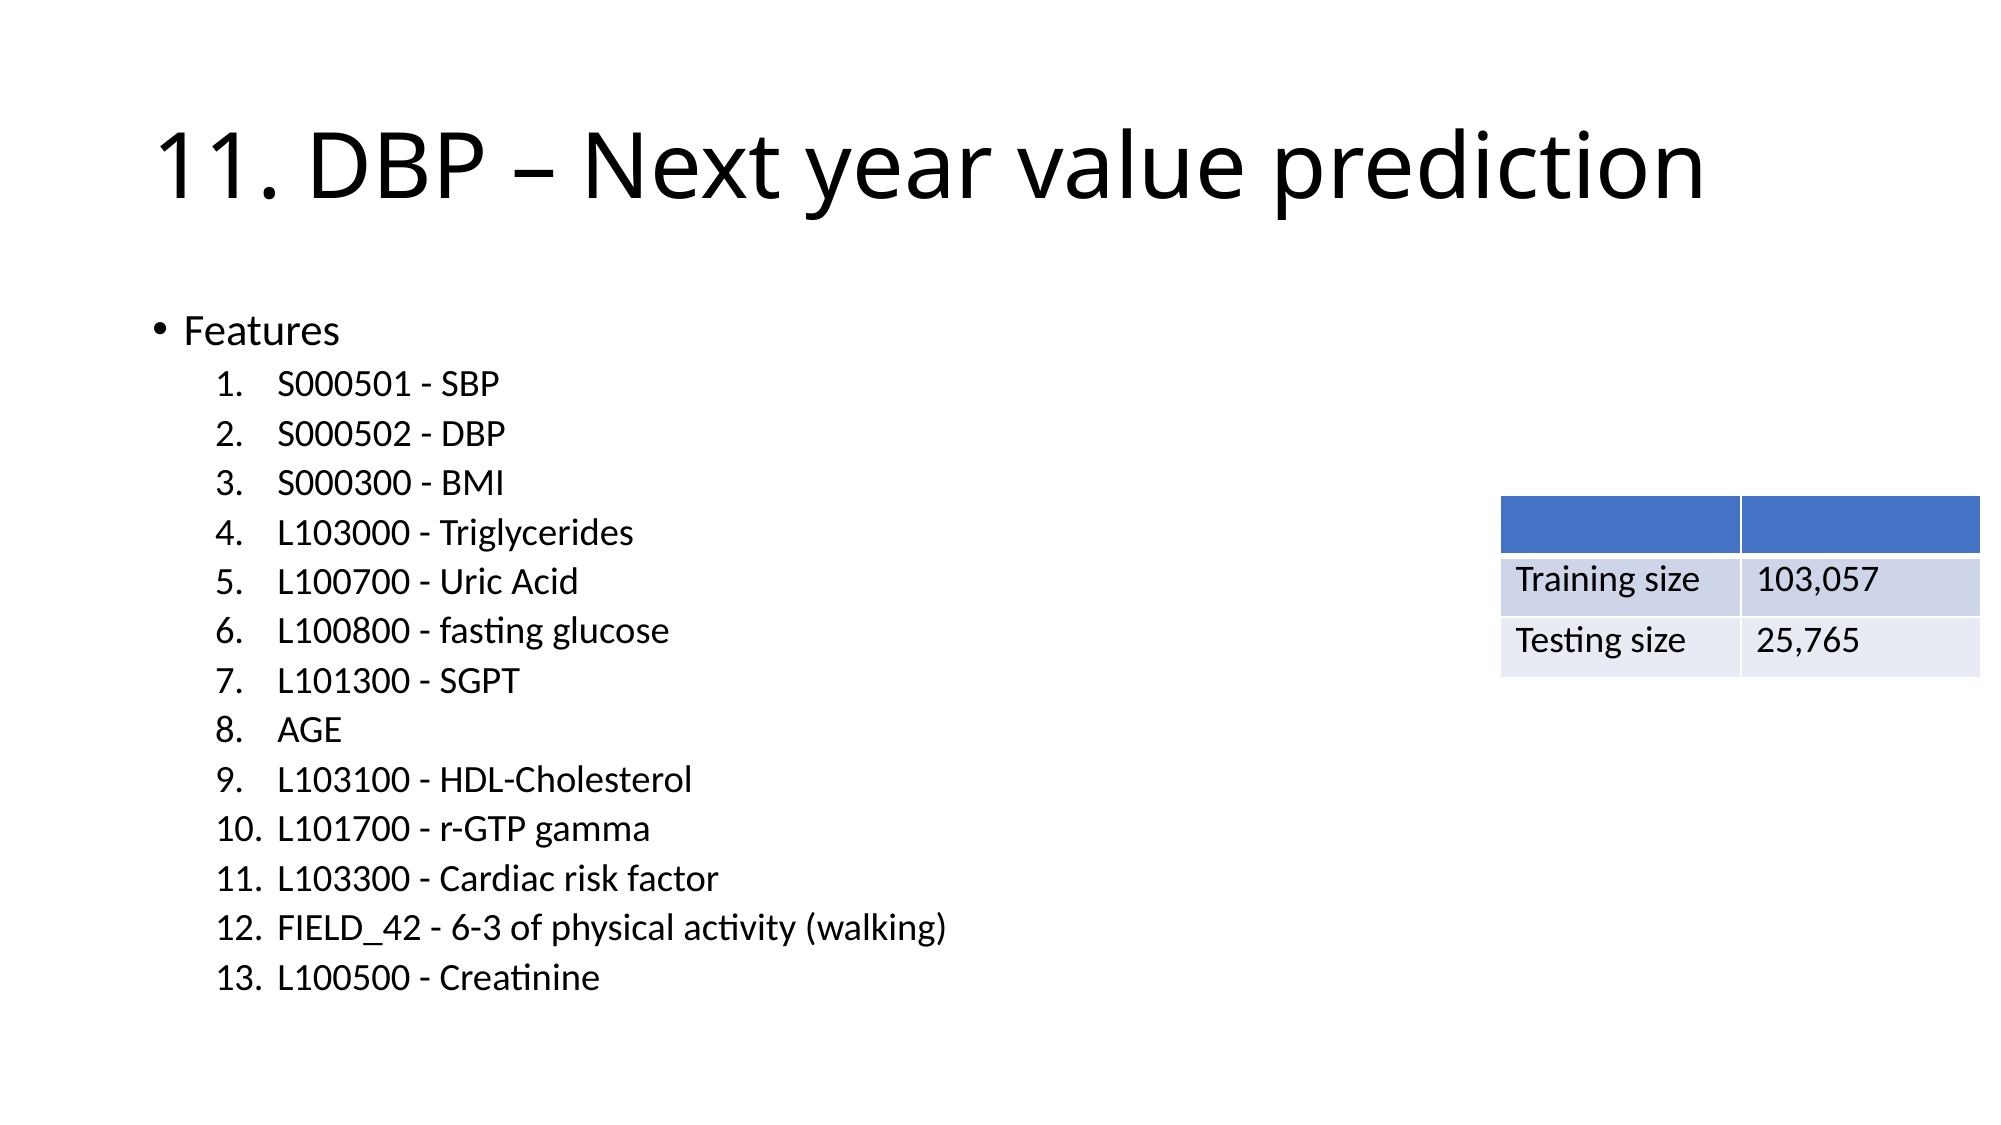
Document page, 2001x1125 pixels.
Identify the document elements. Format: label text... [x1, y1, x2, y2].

table_cell Training size [1501, 559, 1740, 616]
title 11. DBP – Next year value prediction [137, 59, 1863, 278]
table_cell 25,765 [1742, 618, 1980, 677]
list Features S000501 - SBP S000502 - DBP S000300 - BMI L103000 - Triglycerides L100700 - Uric Acid L100800 - fasting glucose L101300 - SGPT AGE L103100 - HDL-Cholesterol L101700 - r-GTP gamma L103300 - Cardiac risk factor FIELD_42 - 6-3 of physical activity (walking) L100500 - Creatinine [137, 299, 1863, 1014]
table_header [1742, 496, 1980, 553]
table_cell 103,057 [1742, 559, 1980, 616]
table_header [1501, 496, 1740, 553]
table_cell Testing size [1501, 618, 1740, 677]
